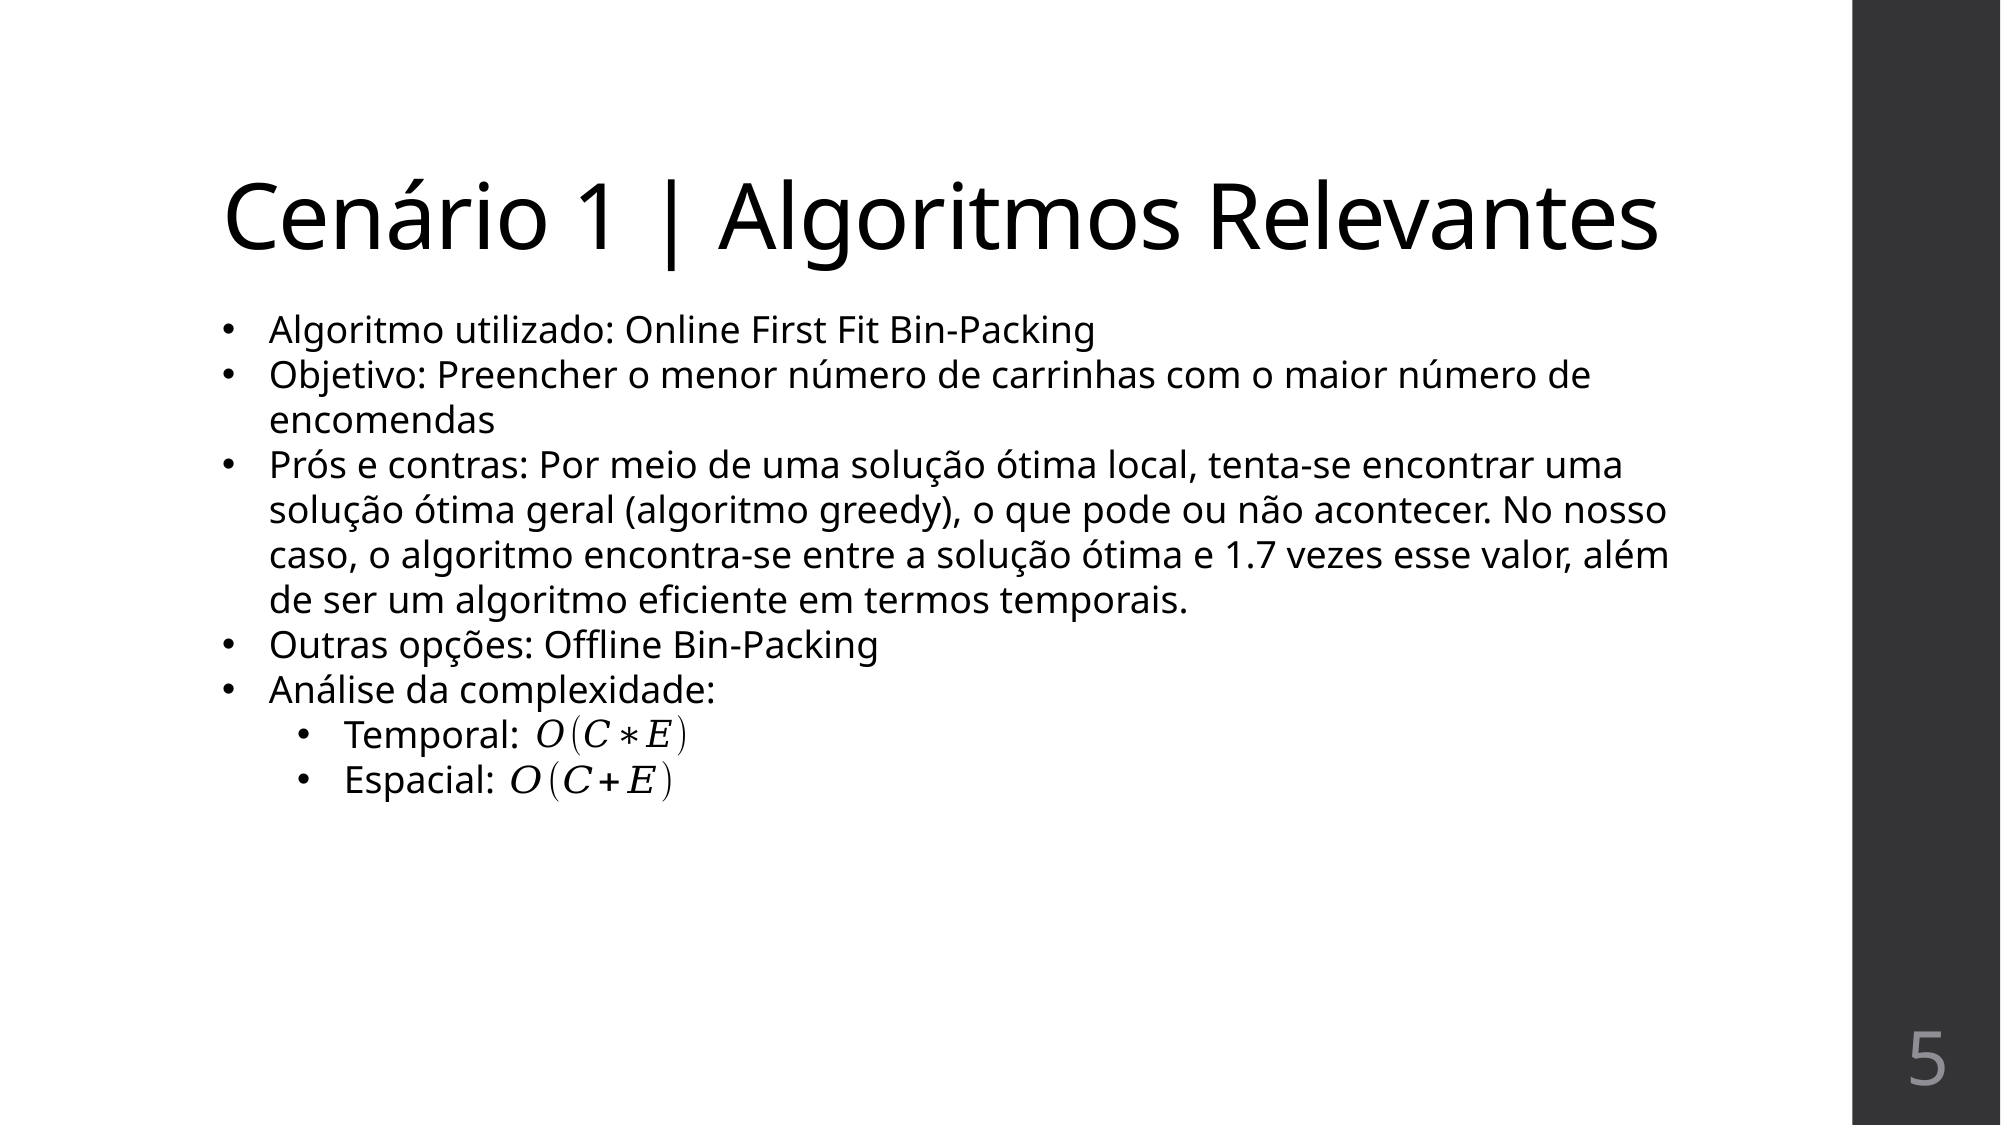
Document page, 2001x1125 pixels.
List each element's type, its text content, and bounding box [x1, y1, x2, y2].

text_box Algoritmo utilizado: Online First Fit Bin-Packing Objetivo: Preencher o menor número de carrinhas com o maior número de encomendas Prós e contras: Por meio de uma solução ótima local, tenta-se encontrar uma solução ótima geral (algoritmo greedy), o que pode ou não acontecer. No nosso caso, o algoritmo encontra-se entre a solução ótima e 1.7 vezes esse valor, além de ser um algoritmo eficiente em termos temporais. Outras opções: Offline Bin-Packing Análise da complexidade: Temporal: Espacial: [206, 298, 1716, 809]
slide_number 5 [1852, 1012, 2000, 1110]
title Cenário 1 | Algoritmos Relevantes [206, 60, 1797, 278]
